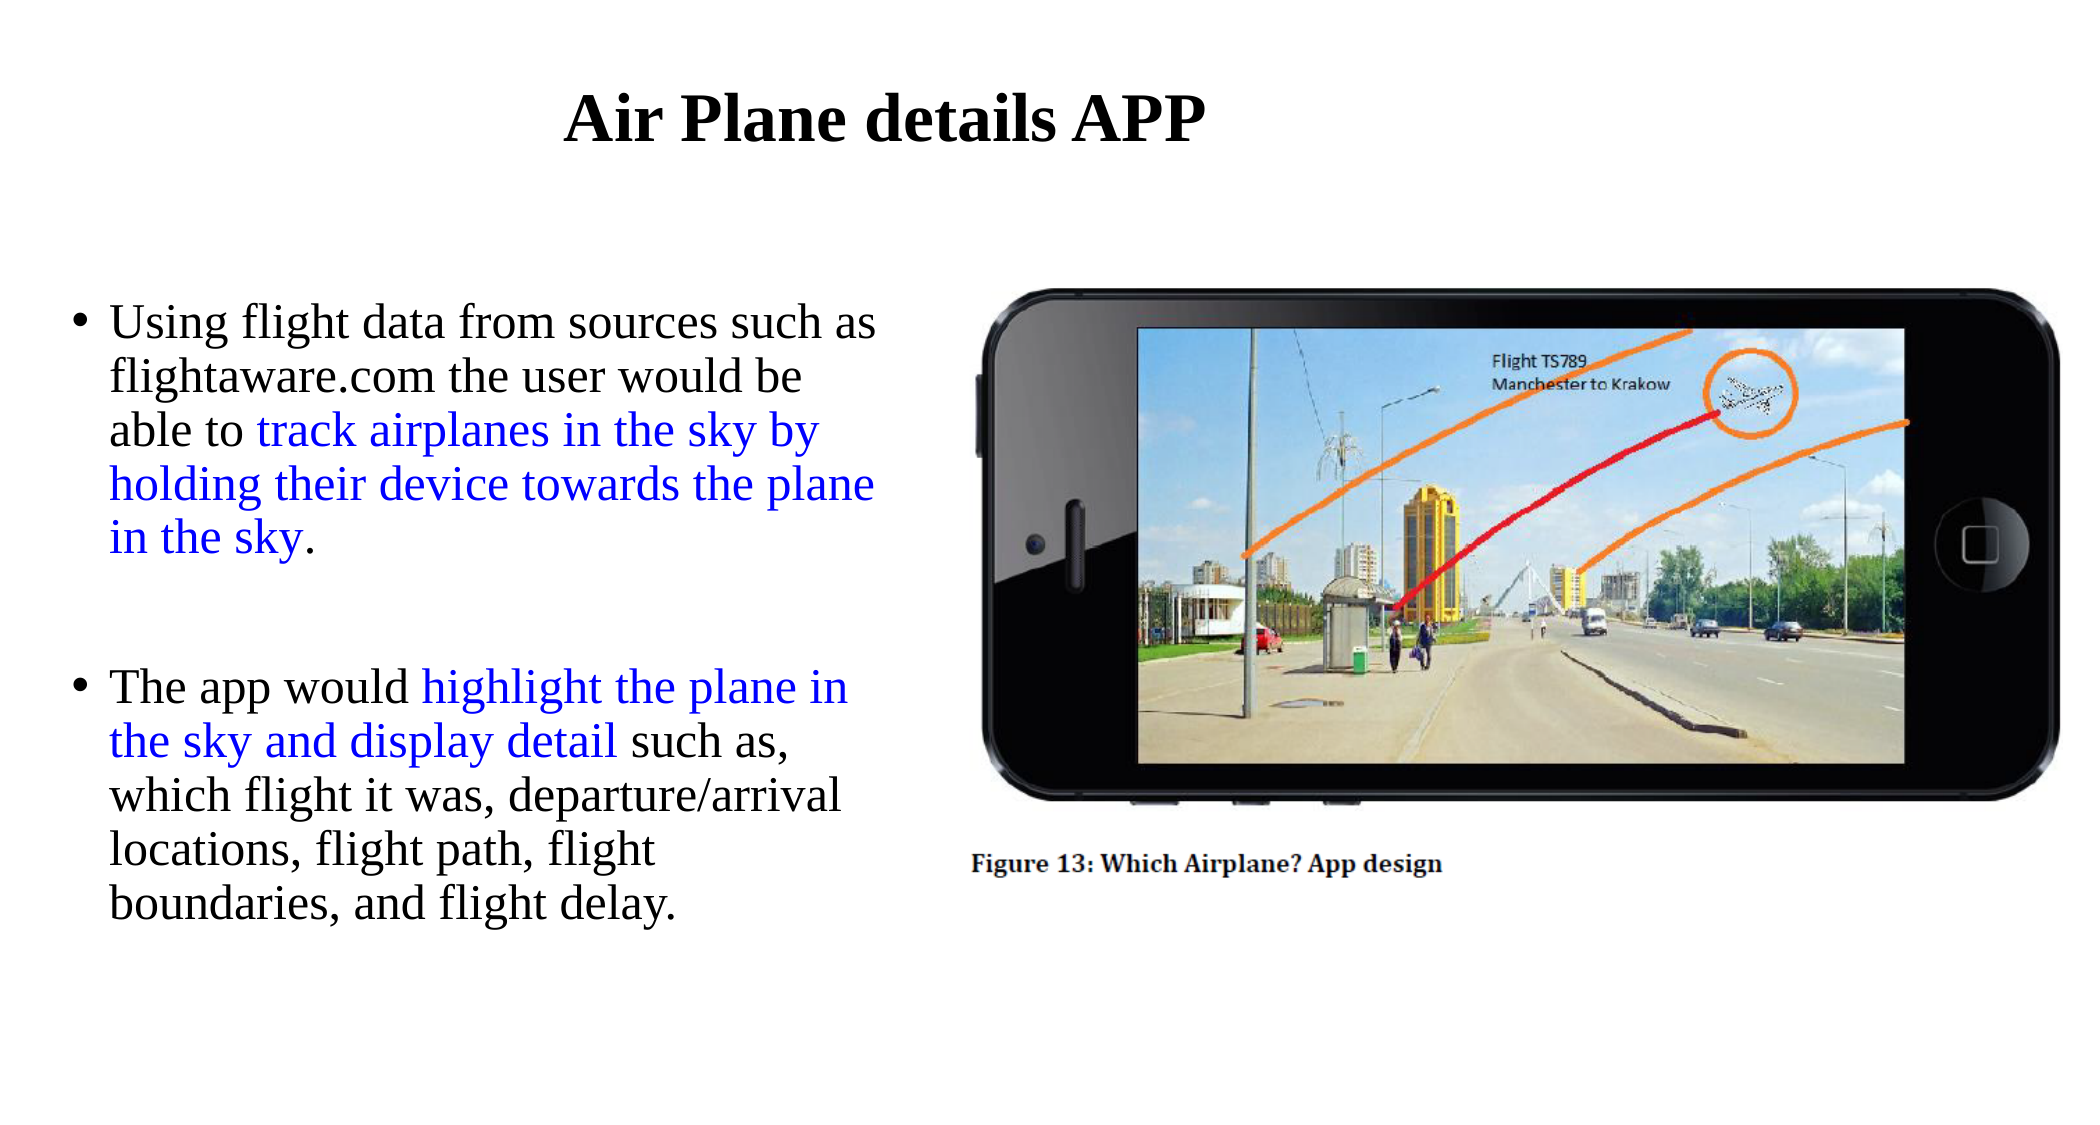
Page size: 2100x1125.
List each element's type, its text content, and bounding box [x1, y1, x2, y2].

title Air Plane details APP [549, 72, 1371, 165]
picture [959, 287, 2063, 882]
list Using flight data from sources such as flightaware.com the user would be able to track airplanes in the sky by holding their device towards the plane in the sky. The app would highlight the plane in the sky and display detail such as, which flight it was, departure/arrival locations, flight path, flight boundaries, and flight delay. [56, 287, 913, 1057]
